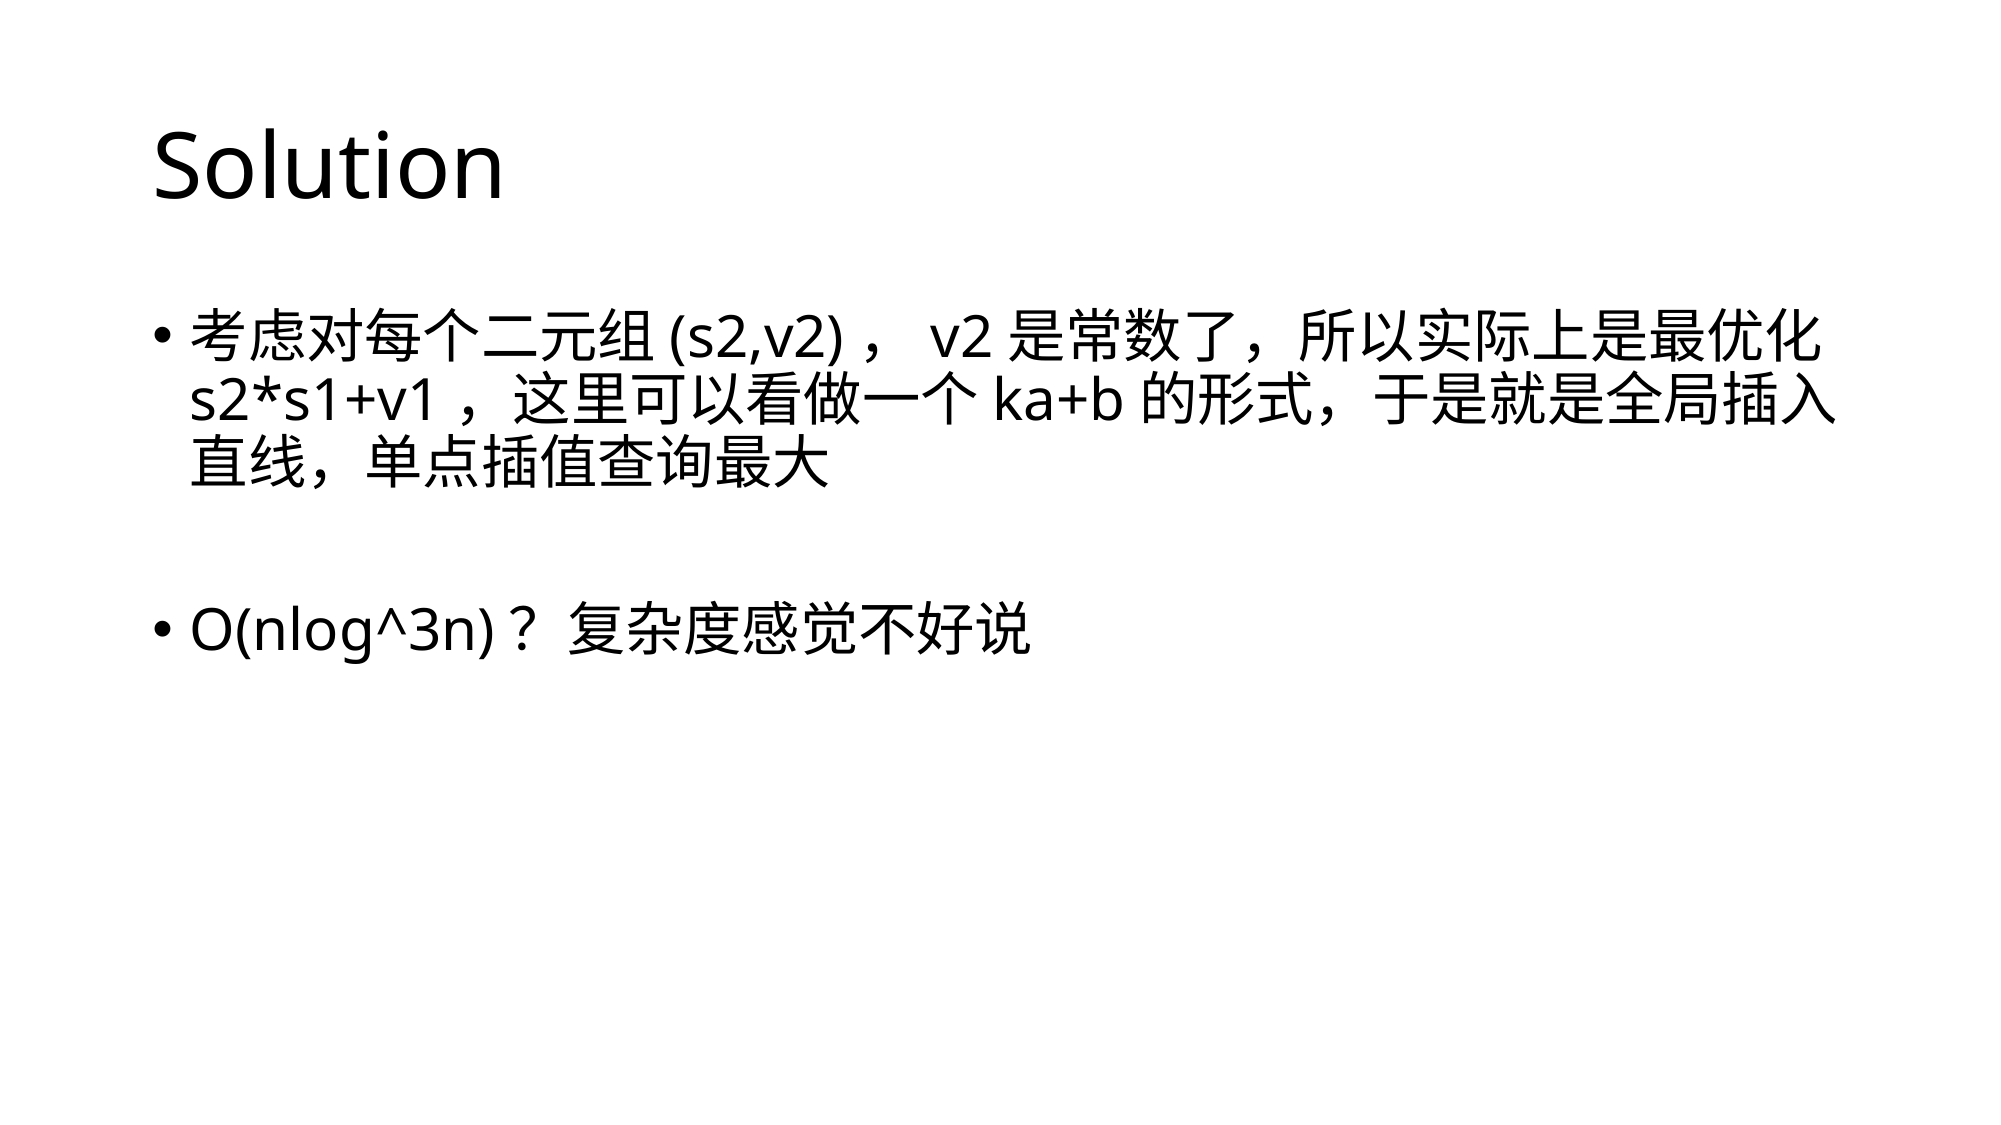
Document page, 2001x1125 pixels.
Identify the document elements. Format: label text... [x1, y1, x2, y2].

list 考虑对每个二元组(s2,v2)，v2是常数了，所以实际上是最优化s2*s1+v1，这里可以看做一个ka+b的形式，于是就是全局插入直线，单点插值查询最大 O(nlog^3n)？复杂度感觉不好说 [137, 299, 1863, 1014]
title Solution [137, 59, 1863, 278]
